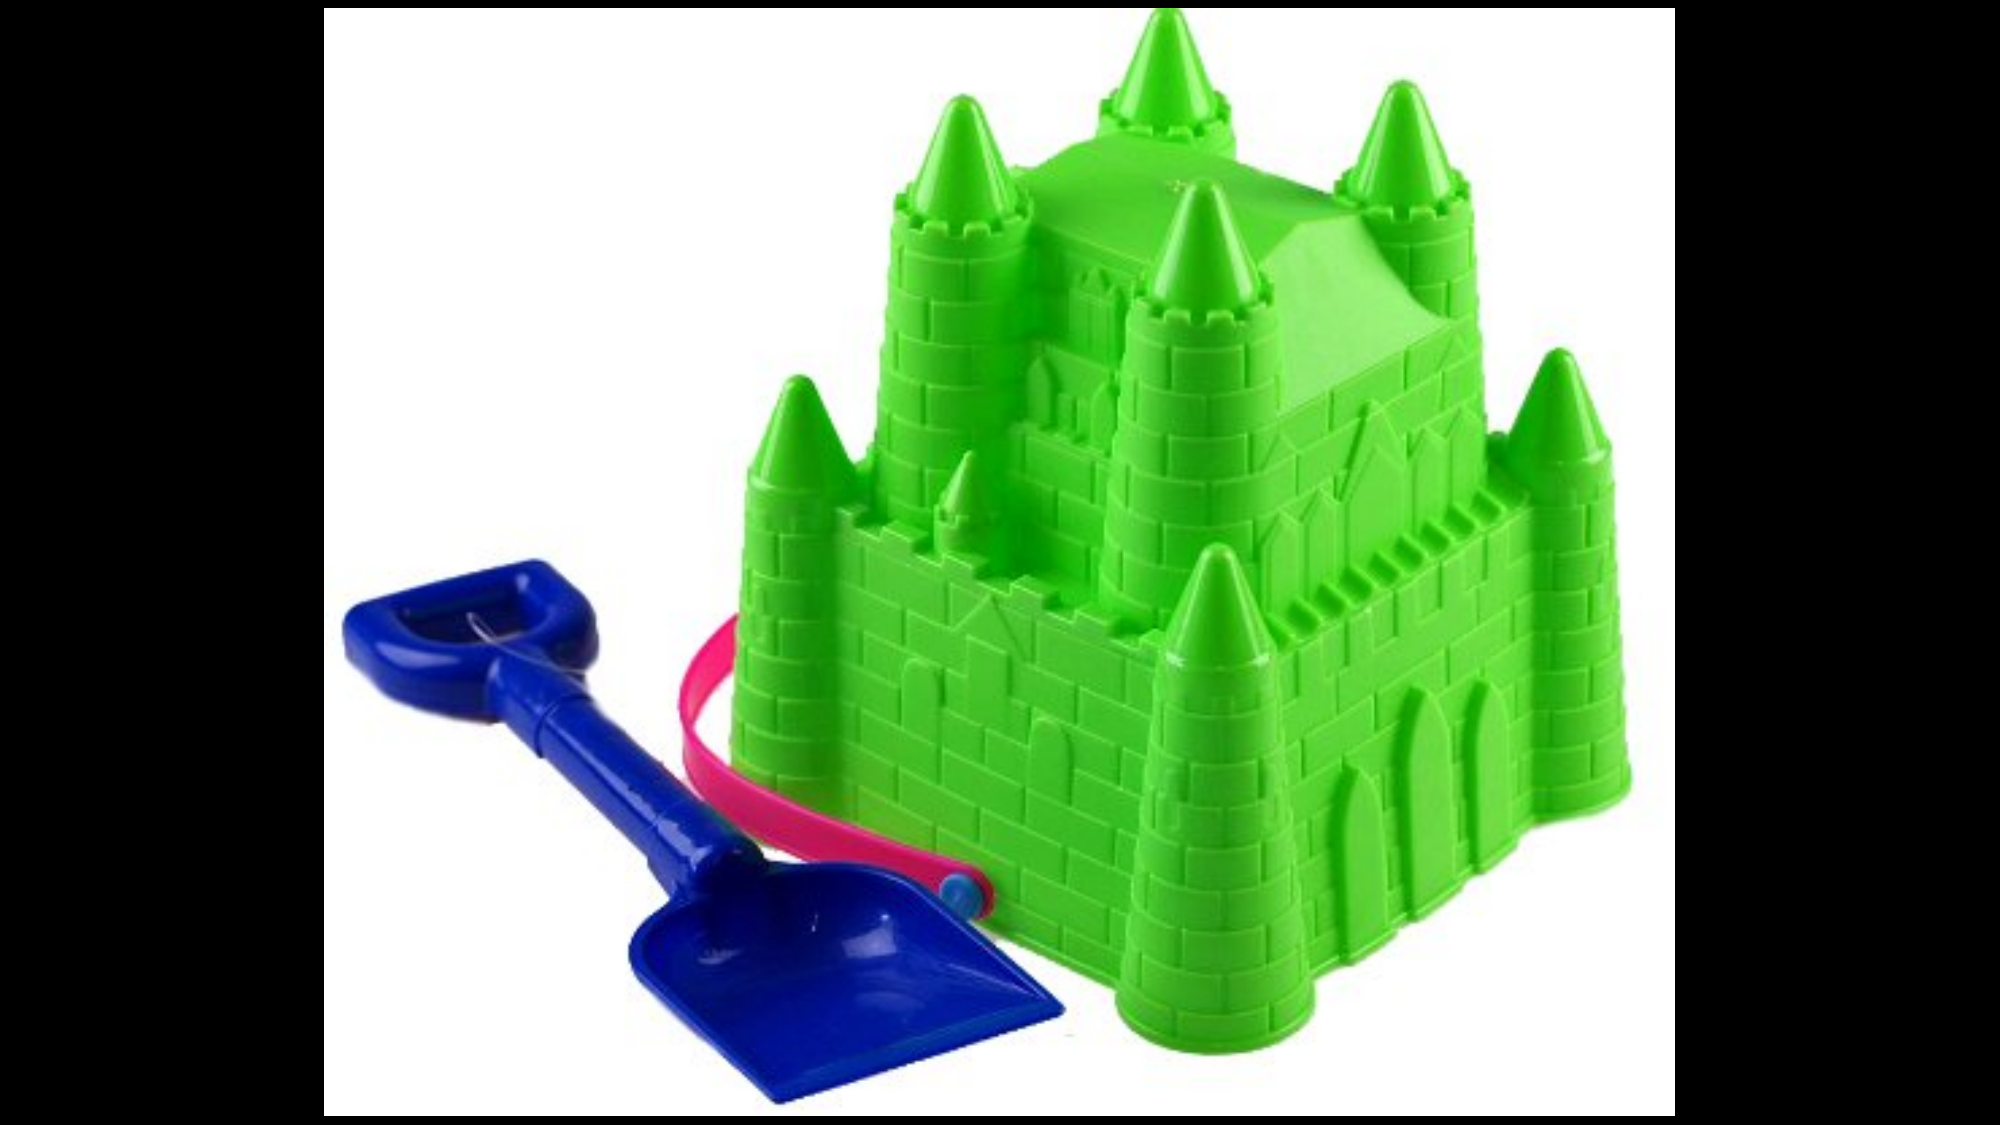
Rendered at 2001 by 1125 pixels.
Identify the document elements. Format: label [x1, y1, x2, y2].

picture [324, 8, 1675, 1116]
